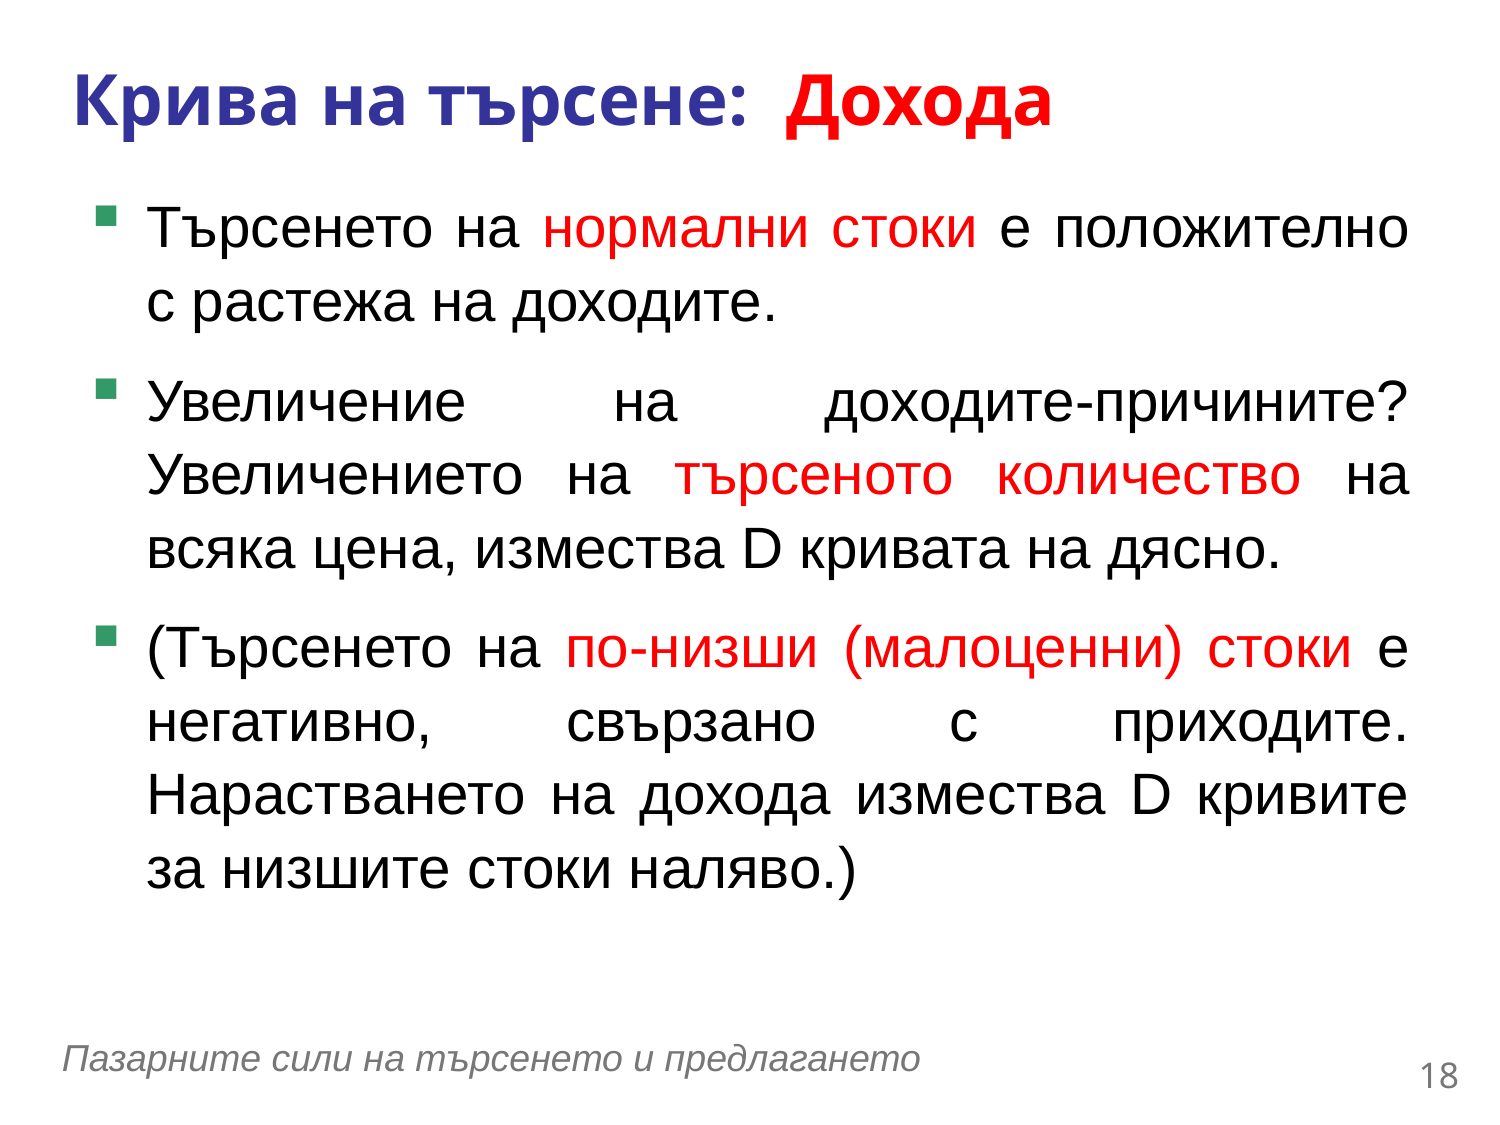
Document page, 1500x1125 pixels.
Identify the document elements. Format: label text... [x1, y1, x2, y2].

slide_number 17 [1361, 1045, 1475, 1107]
list Търсенето на нормални стоки е положително с растежа на доходите. Увеличение на доходите-причините? Увеличението на търсеното количество на всяка цена, измества D кривата на дясно. (Търсенето на по-низши (малоценни) стоки е негативно, свързано с приходите. Нарастването на дохода измества D кривите за низшите стоки наляво.) [75, 178, 1425, 1052]
title Крива на търсене: Дохода [56, 41, 1436, 154]
footer Пазарните сили на търсенето и предлагането [46, 1048, 1251, 1110]
